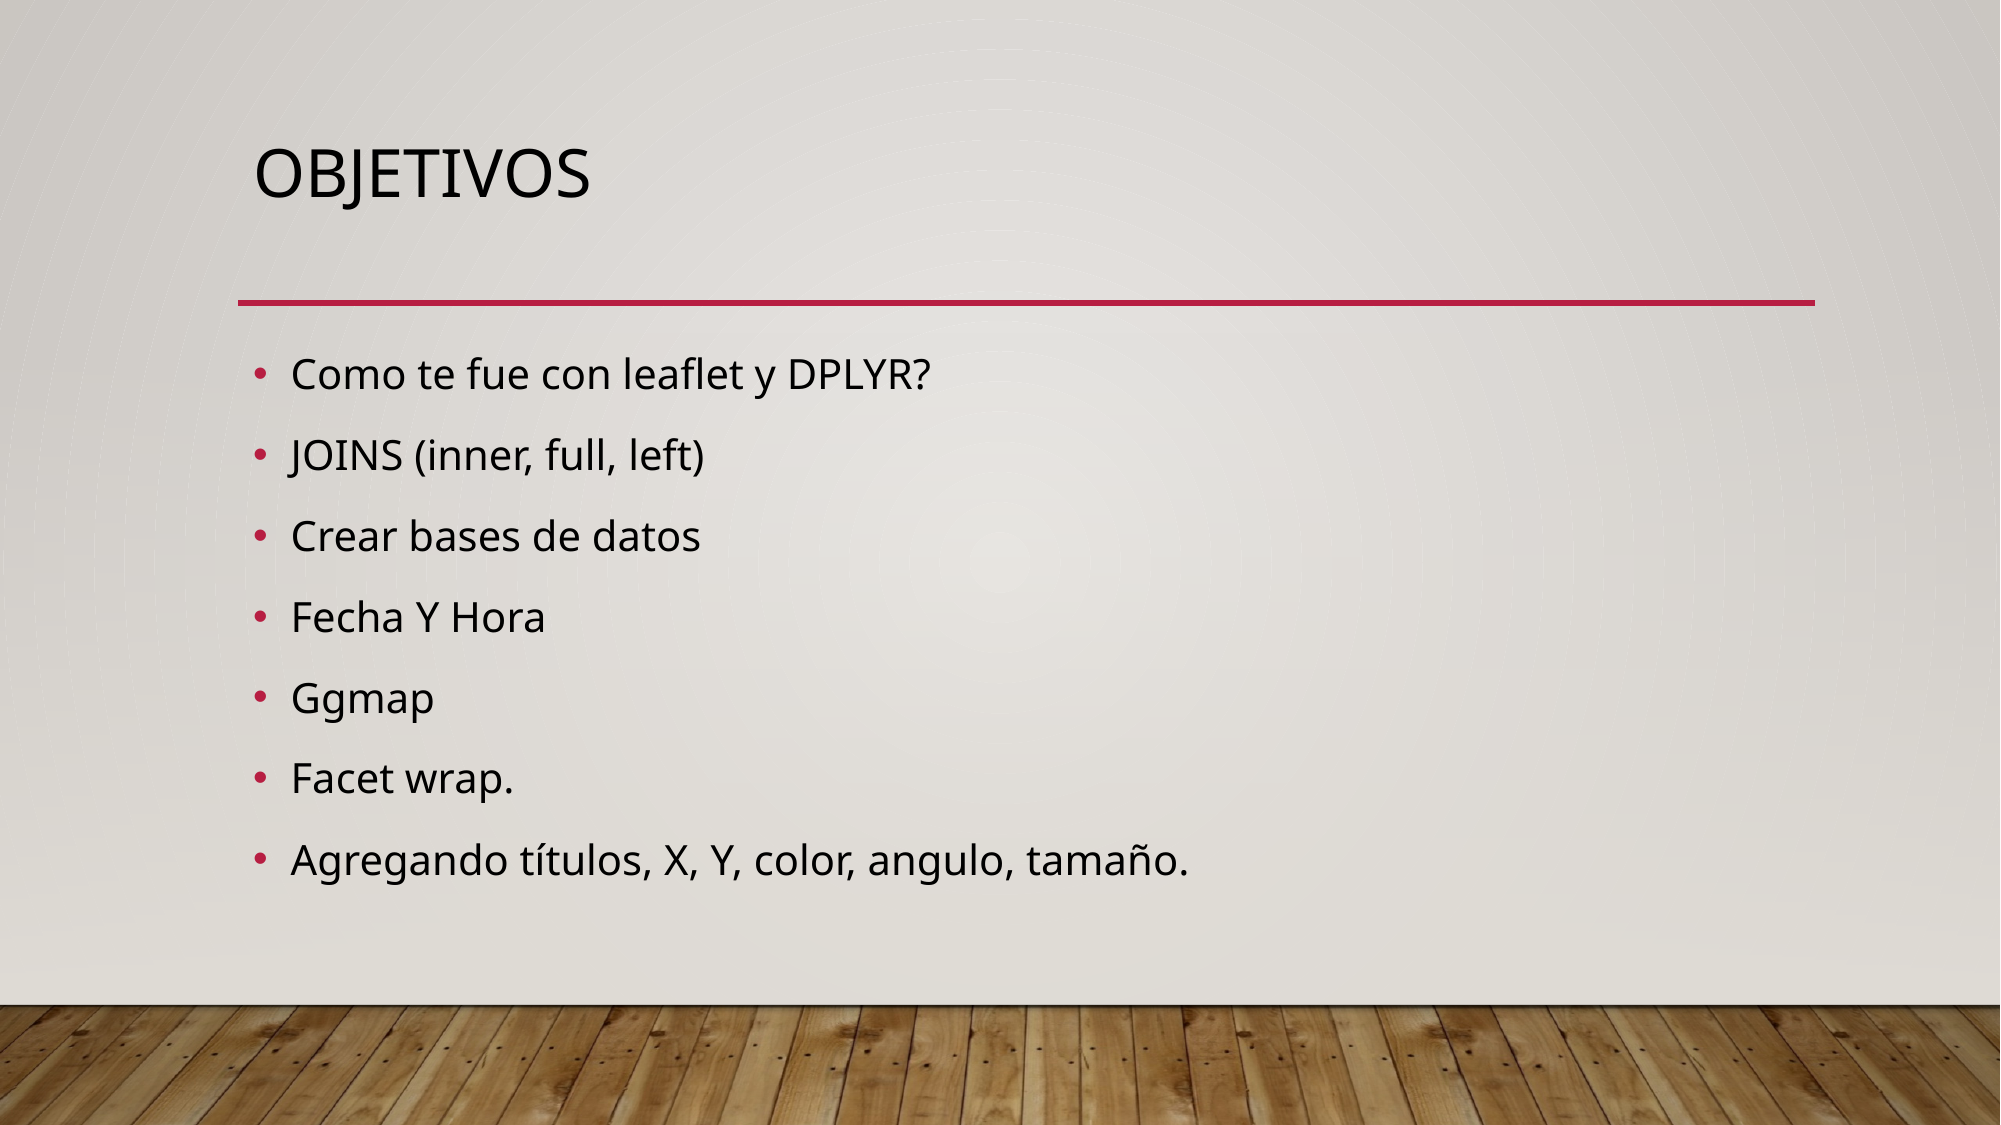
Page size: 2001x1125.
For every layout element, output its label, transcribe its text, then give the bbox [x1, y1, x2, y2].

title Objetivos [238, 131, 1814, 305]
picture [0, 1005, 2000, 1125]
list Como te fue con leaflet y DPLYR? JOINS (inner, full, left) Crear bases de datos Fecha Y Hora Ggmap Facet wrap. Agregando títulos, X, Y, color, angulo, tamaño. [238, 330, 1814, 897]
